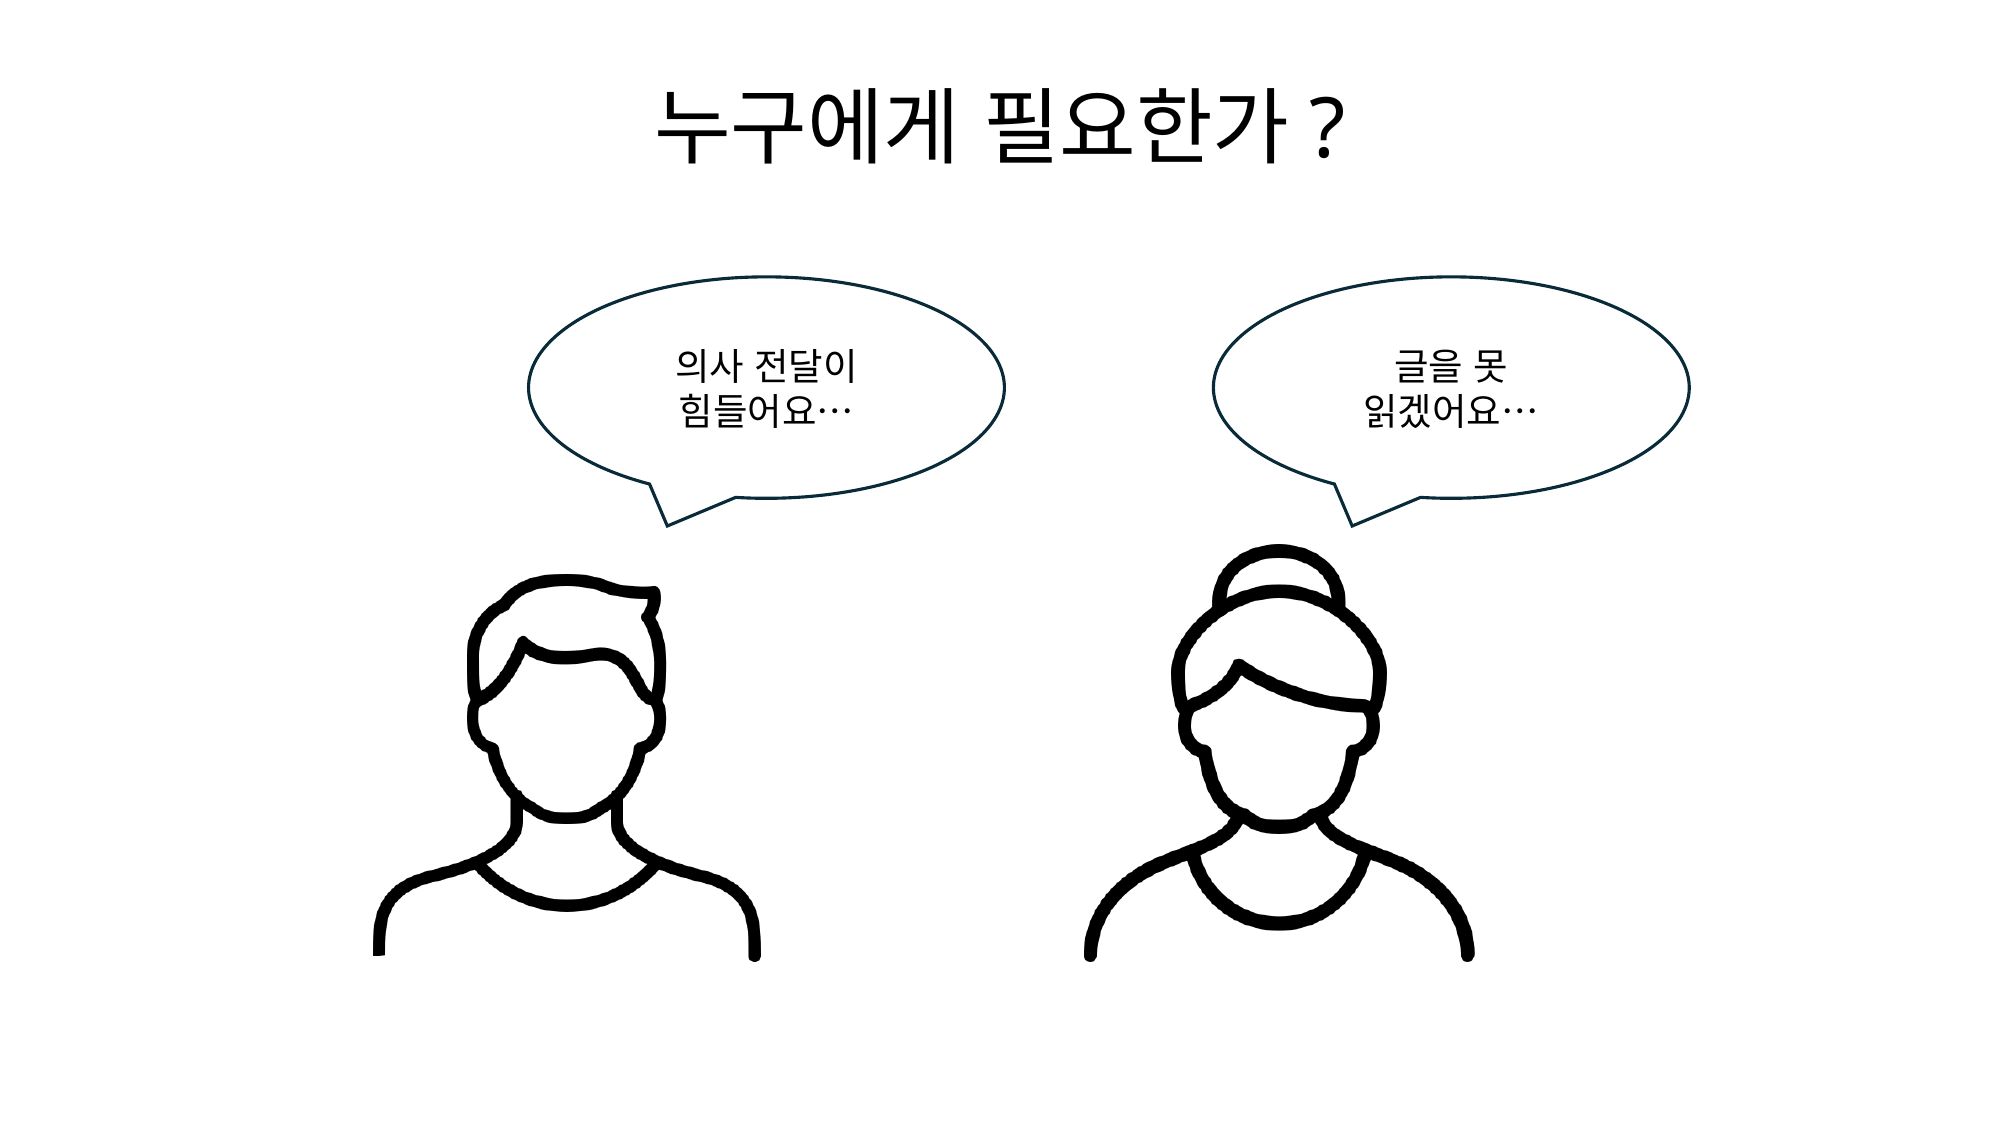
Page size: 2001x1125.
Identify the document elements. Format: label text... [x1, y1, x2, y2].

text_box 의사 전달이 힘들어요… [526, 275, 1006, 529]
picture [1062, 537, 1494, 969]
title 누구에게 필요한가? [460, 75, 1540, 184]
text_box 글을 못 읽겠어요… [1211, 275, 1691, 529]
picture [365, 567, 767, 969]
